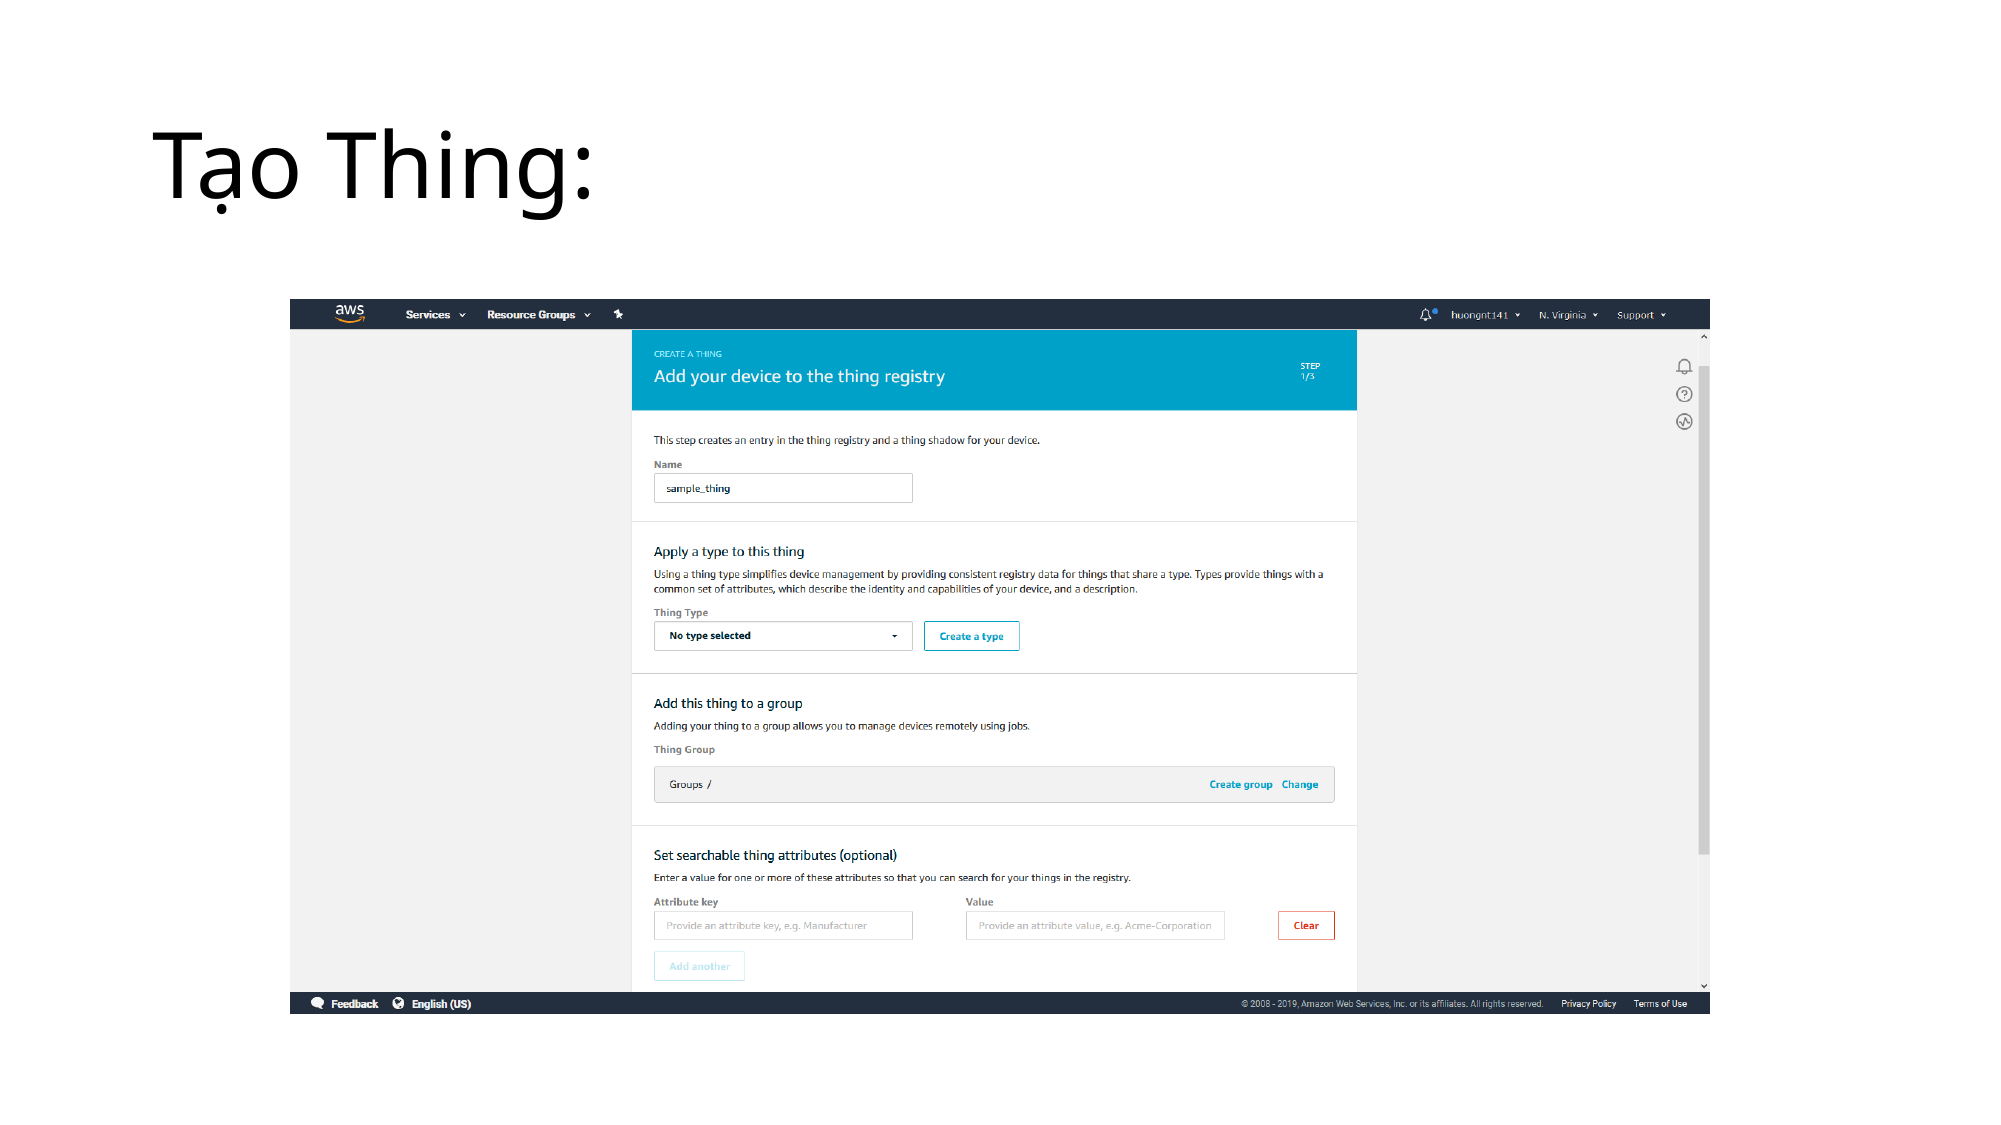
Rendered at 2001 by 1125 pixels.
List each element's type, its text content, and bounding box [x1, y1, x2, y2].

title Tạo Thing: [137, 59, 1863, 278]
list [290, 299, 1710, 1014]
